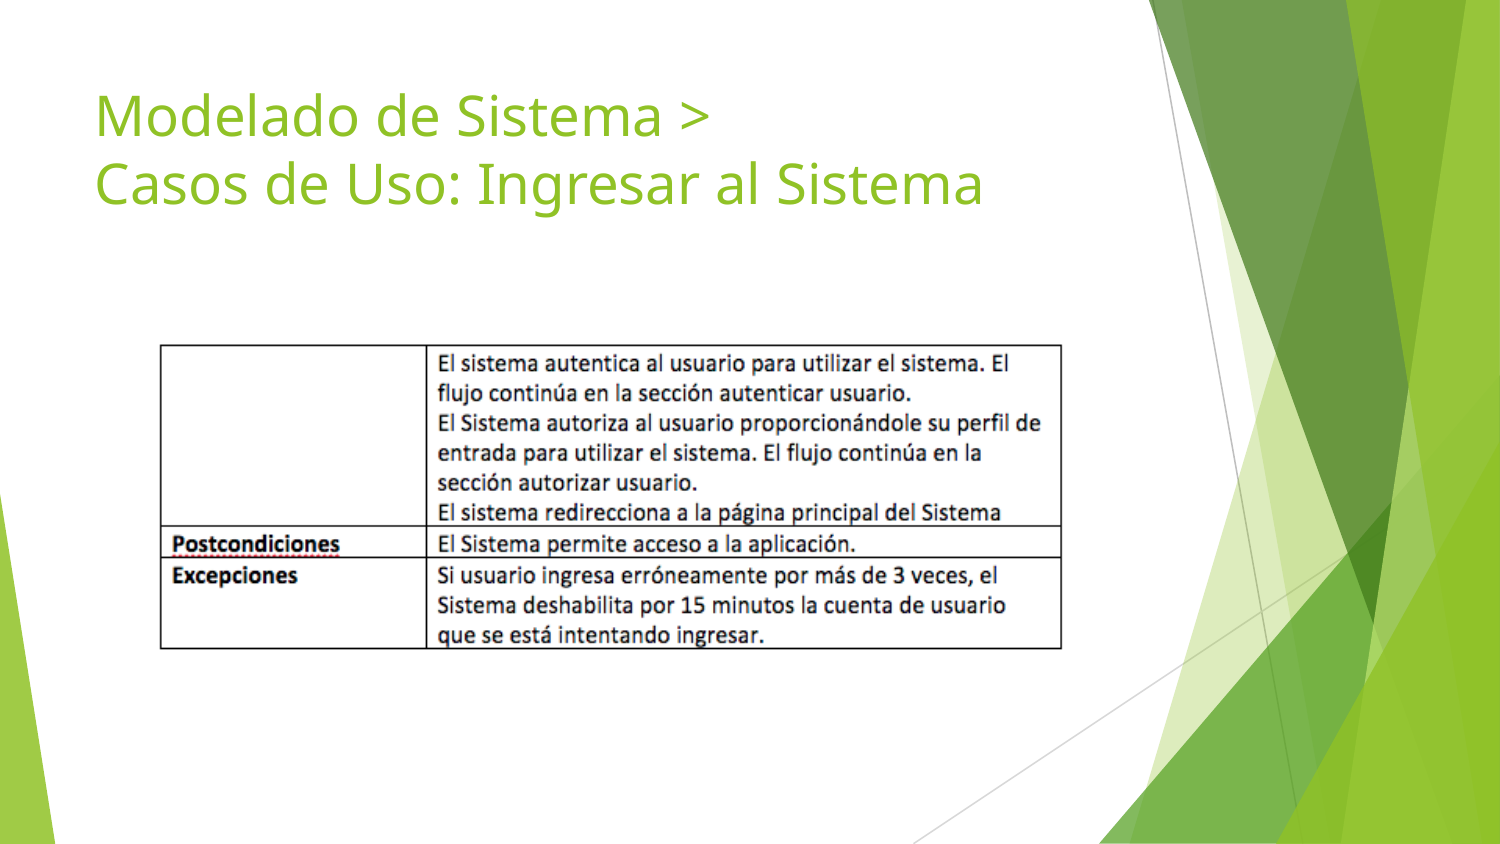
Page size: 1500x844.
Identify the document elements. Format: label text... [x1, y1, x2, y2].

title Modelado de Sistema > Casos de Uso: Ingresar al Sistema [83, 75, 1141, 238]
picture [154, 337, 1071, 659]
